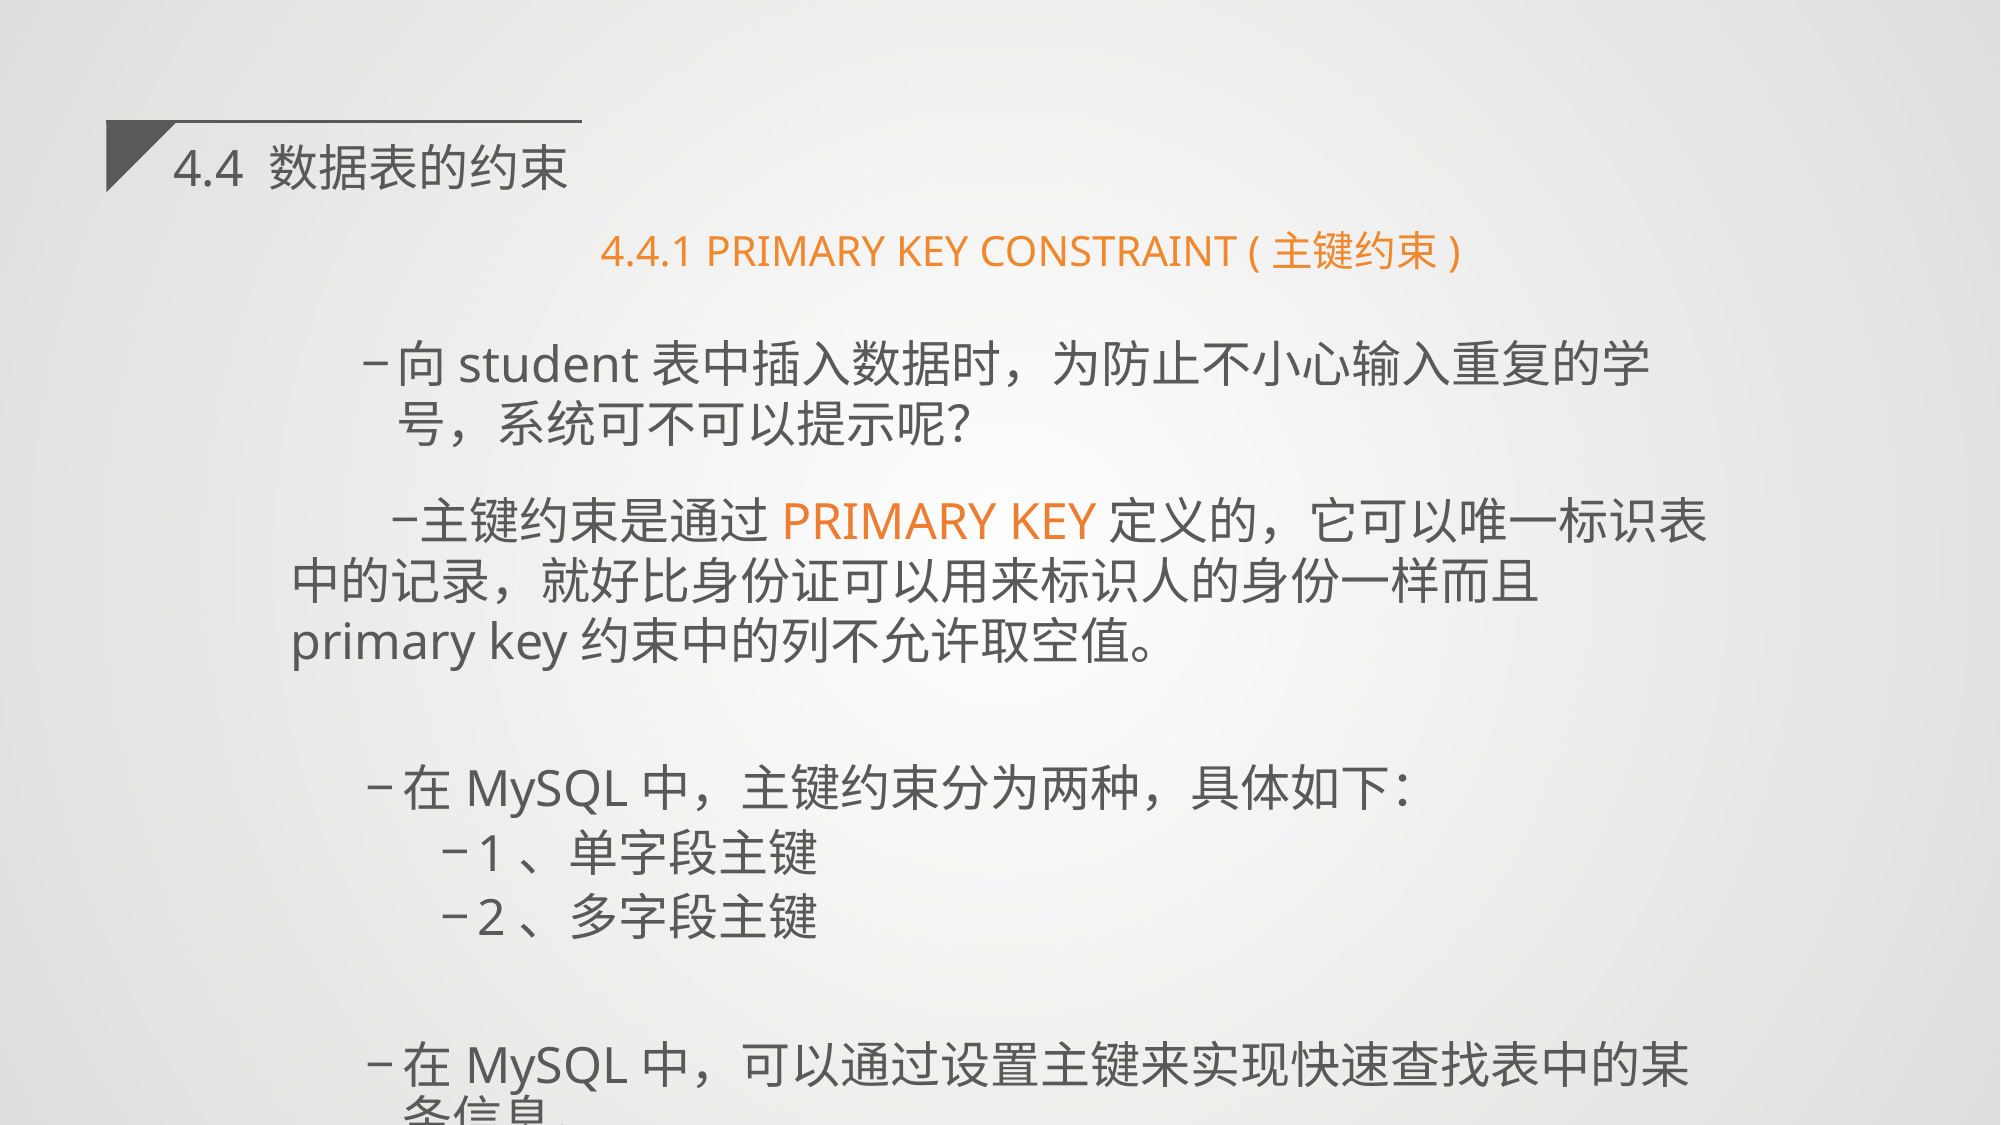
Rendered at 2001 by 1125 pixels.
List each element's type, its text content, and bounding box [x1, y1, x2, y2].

text_box 4.4 数据表的约束 [158, 103, 752, 230]
text_box [105, 120, 178, 195]
text_box 向student表中插入数据时，为防止不小心输入重复的学号，系统可不可以提示呢？ [306, 325, 1693, 461]
picture [0, 0, 2001, 1125]
text_box 4.4.1 PRIMARY KEY CONSTRAINT (主键约束) [585, 192, 1476, 282]
list 主键约束是通过PRIMARY KEY定义的，它可以唯一标识表中的记录，就好比身份证可以用来标识人的身份一样而且primary key约束中的列不允许取空值。 在MySQL中，主键约束分为两种，具体如下： 1、单字段主键 2、多字段主键 在MySQL中，可以通过设置主键来实现快速查找表中的某条信息。 [275, 482, 1725, 1114]
